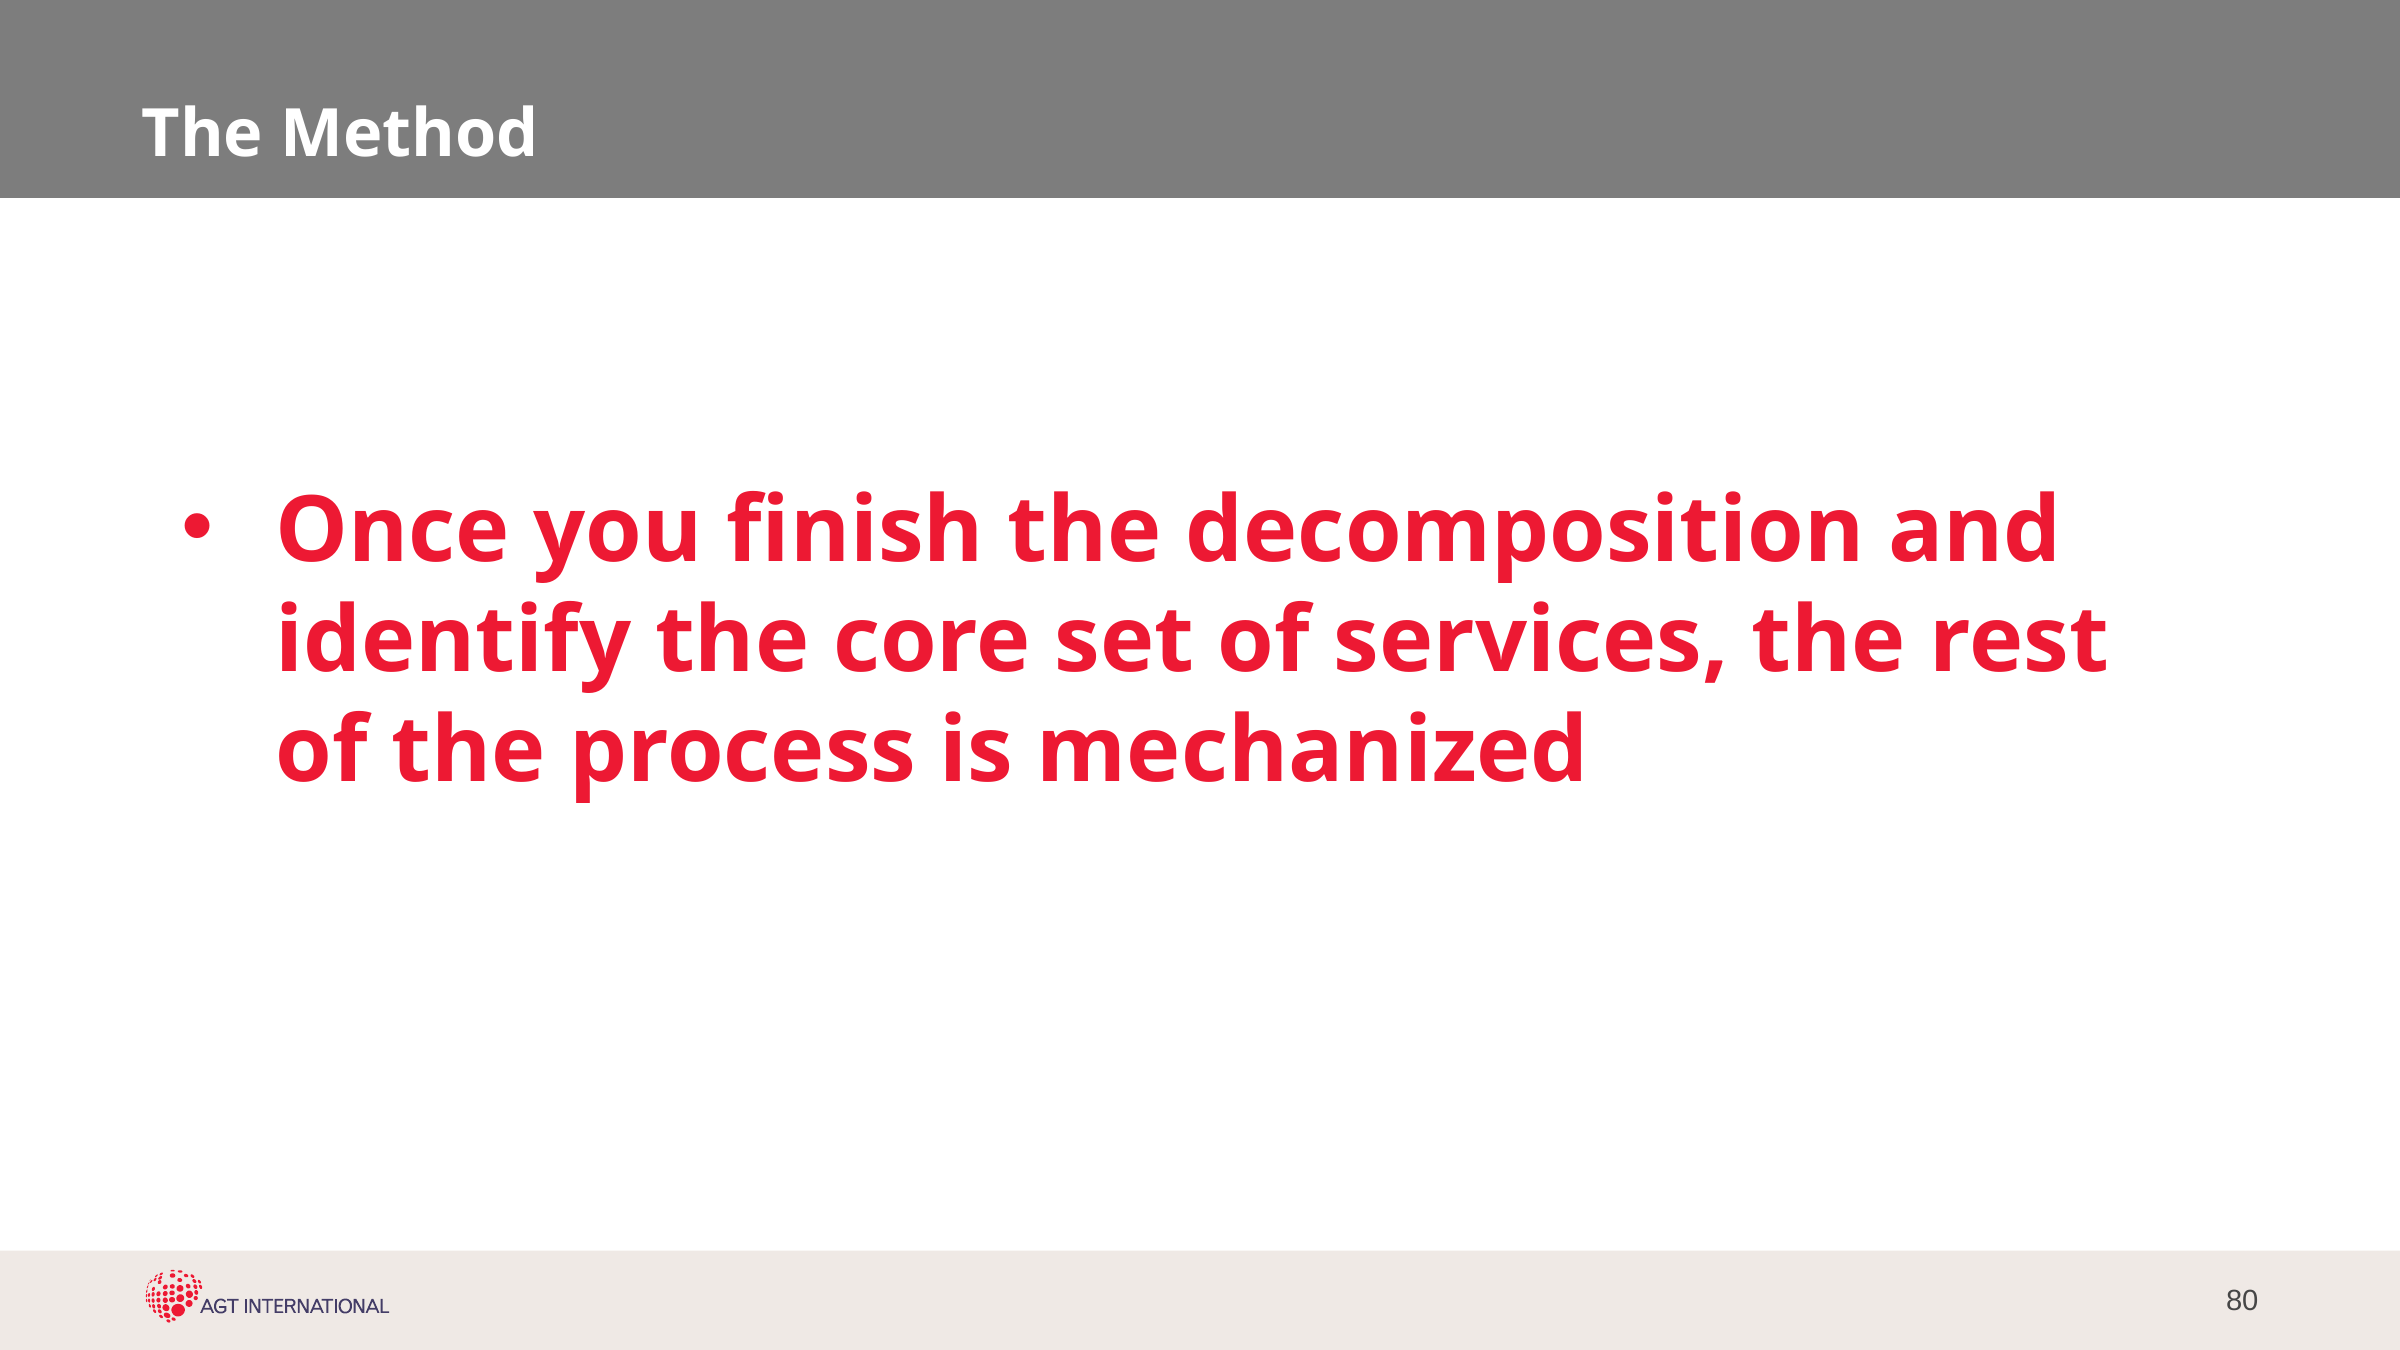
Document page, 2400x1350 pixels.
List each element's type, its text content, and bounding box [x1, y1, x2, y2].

title The Method [120, 69, 2253, 180]
text_box Once you finish the decomposition and identify the core set of services, the rest of the process is mechanized [167, 462, 2194, 808]
